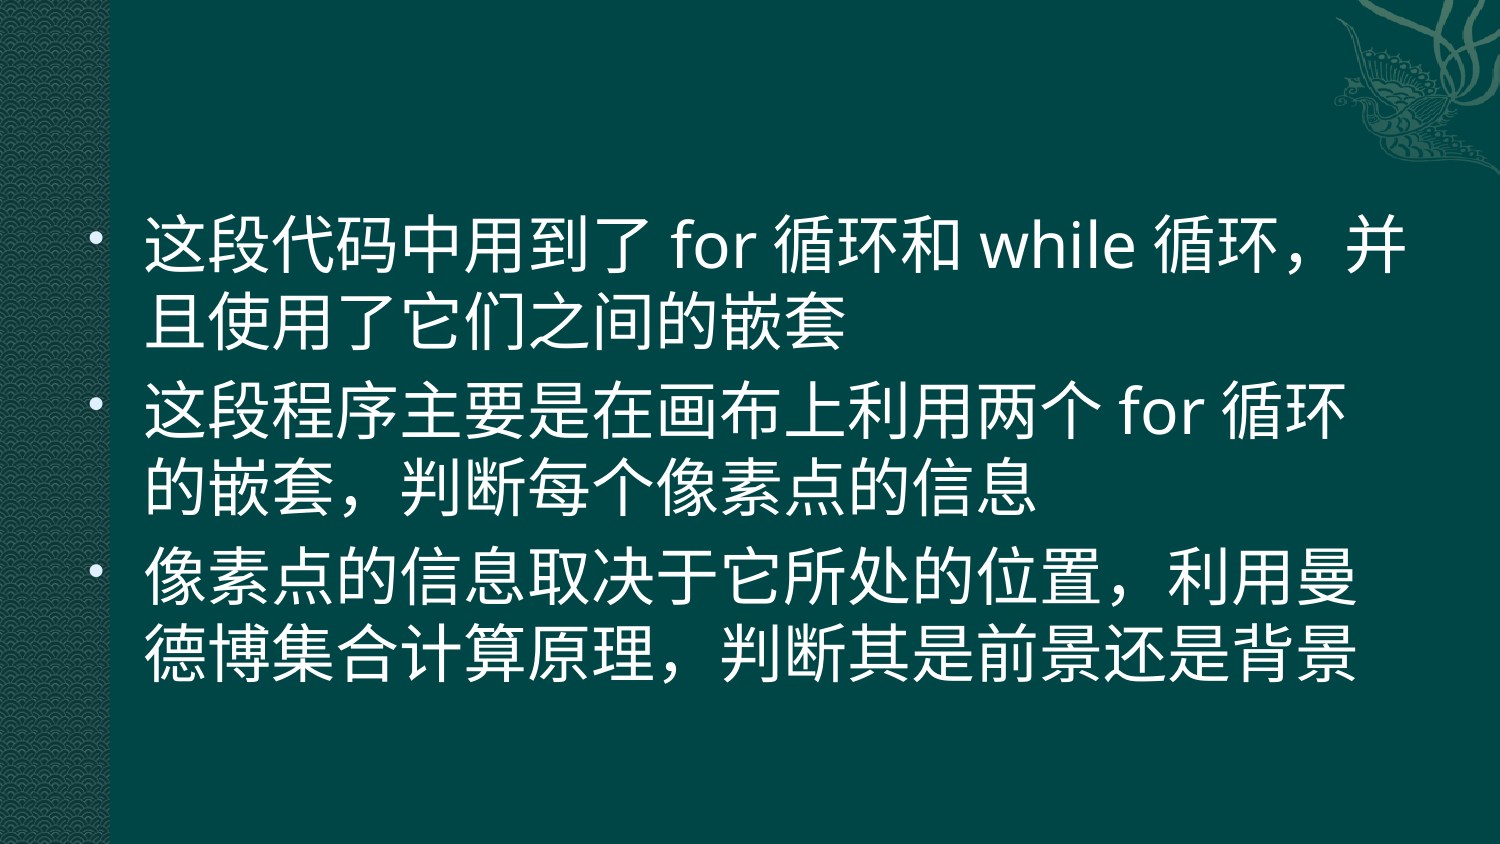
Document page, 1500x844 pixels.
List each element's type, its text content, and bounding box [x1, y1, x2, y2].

picture [0, 0, 110, 844]
list 这段代码中用到了for循环和while循环，并且使用了它们之间的嵌套 这段程序主要是在画布上利用两个for循环的嵌套，判断每个像素点的信息 像素点的信息取决于它所处的位置，利用曼德博集合计算原理，判断其是前景还是背景 [75, 196, 1425, 754]
